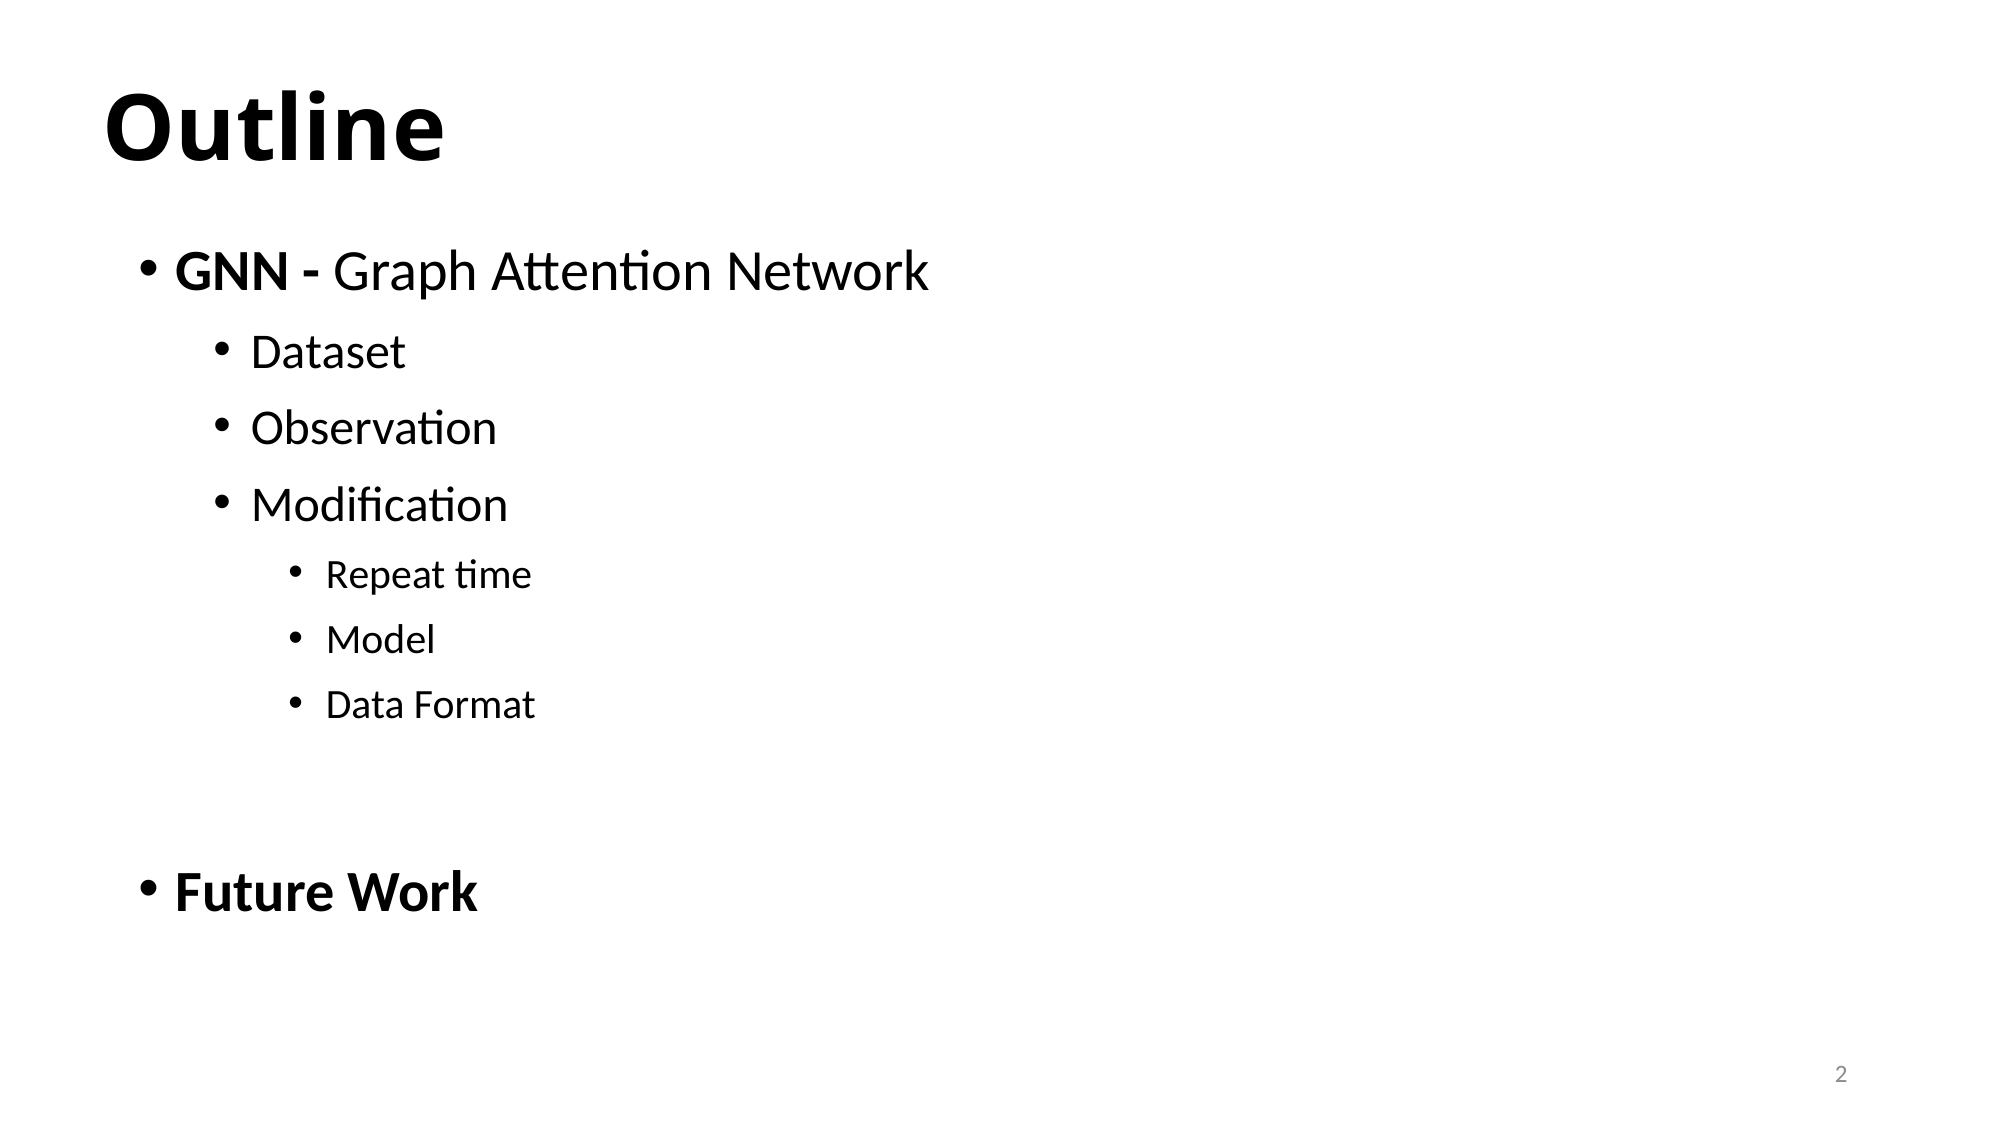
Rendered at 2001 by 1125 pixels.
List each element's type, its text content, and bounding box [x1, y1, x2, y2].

title Outline [87, 22, 1813, 240]
slide_number 2 [1412, 1042, 1863, 1103]
list GNN - Graph Attention Network Dataset Observation Modification Repeat time Model Data Format Future Work [123, 217, 1877, 1043]
